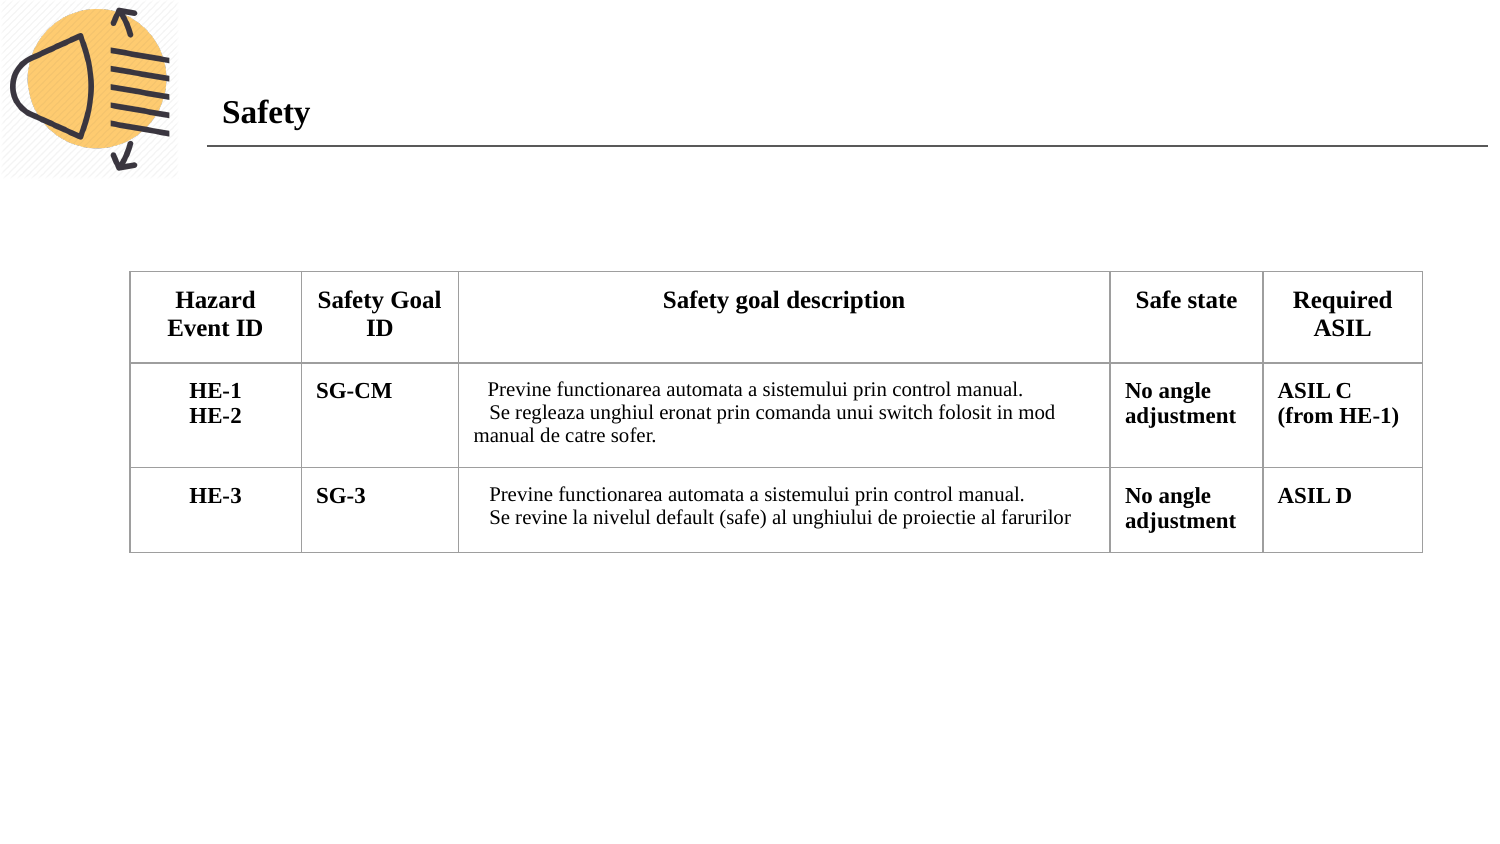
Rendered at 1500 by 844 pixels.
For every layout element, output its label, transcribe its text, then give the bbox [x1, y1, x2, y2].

table_cell No angle adjustment [1111, 468, 1262, 552]
table_header Safe state [1111, 272, 1262, 362]
table_header Safety goal description [459, 272, 1109, 362]
table_cell HE-1 HE-2 [131, 364, 301, 467]
table_cell No angle adjustment [1111, 364, 1262, 467]
table_cell SG-3 [302, 468, 458, 552]
table_header Safety Goal ID [302, 272, 458, 362]
picture [0, 0, 179, 179]
table_header Hazard Event ID [131, 272, 301, 362]
text_box Safety [206, 75, 1500, 145]
table_cell ASIL C (from HE-1) [1264, 364, 1422, 467]
table_cell ASIL D [1264, 468, 1422, 552]
table_cell Previne functionarea automata a sistemului prin control manual. Se regleaza unghiul eronat prin comanda unui switch folosit in mod manual de catre sofer. [459, 364, 1109, 467]
table_header Required ASIL [1264, 272, 1422, 362]
table_cell HE-3 [131, 468, 301, 552]
table_cell SG-CM [302, 364, 458, 467]
table_cell Previne functionarea automata a sistemului prin control manual. Se revine la nivelul default (safe) al unghiului de proiectie al farurilor [459, 468, 1109, 552]
